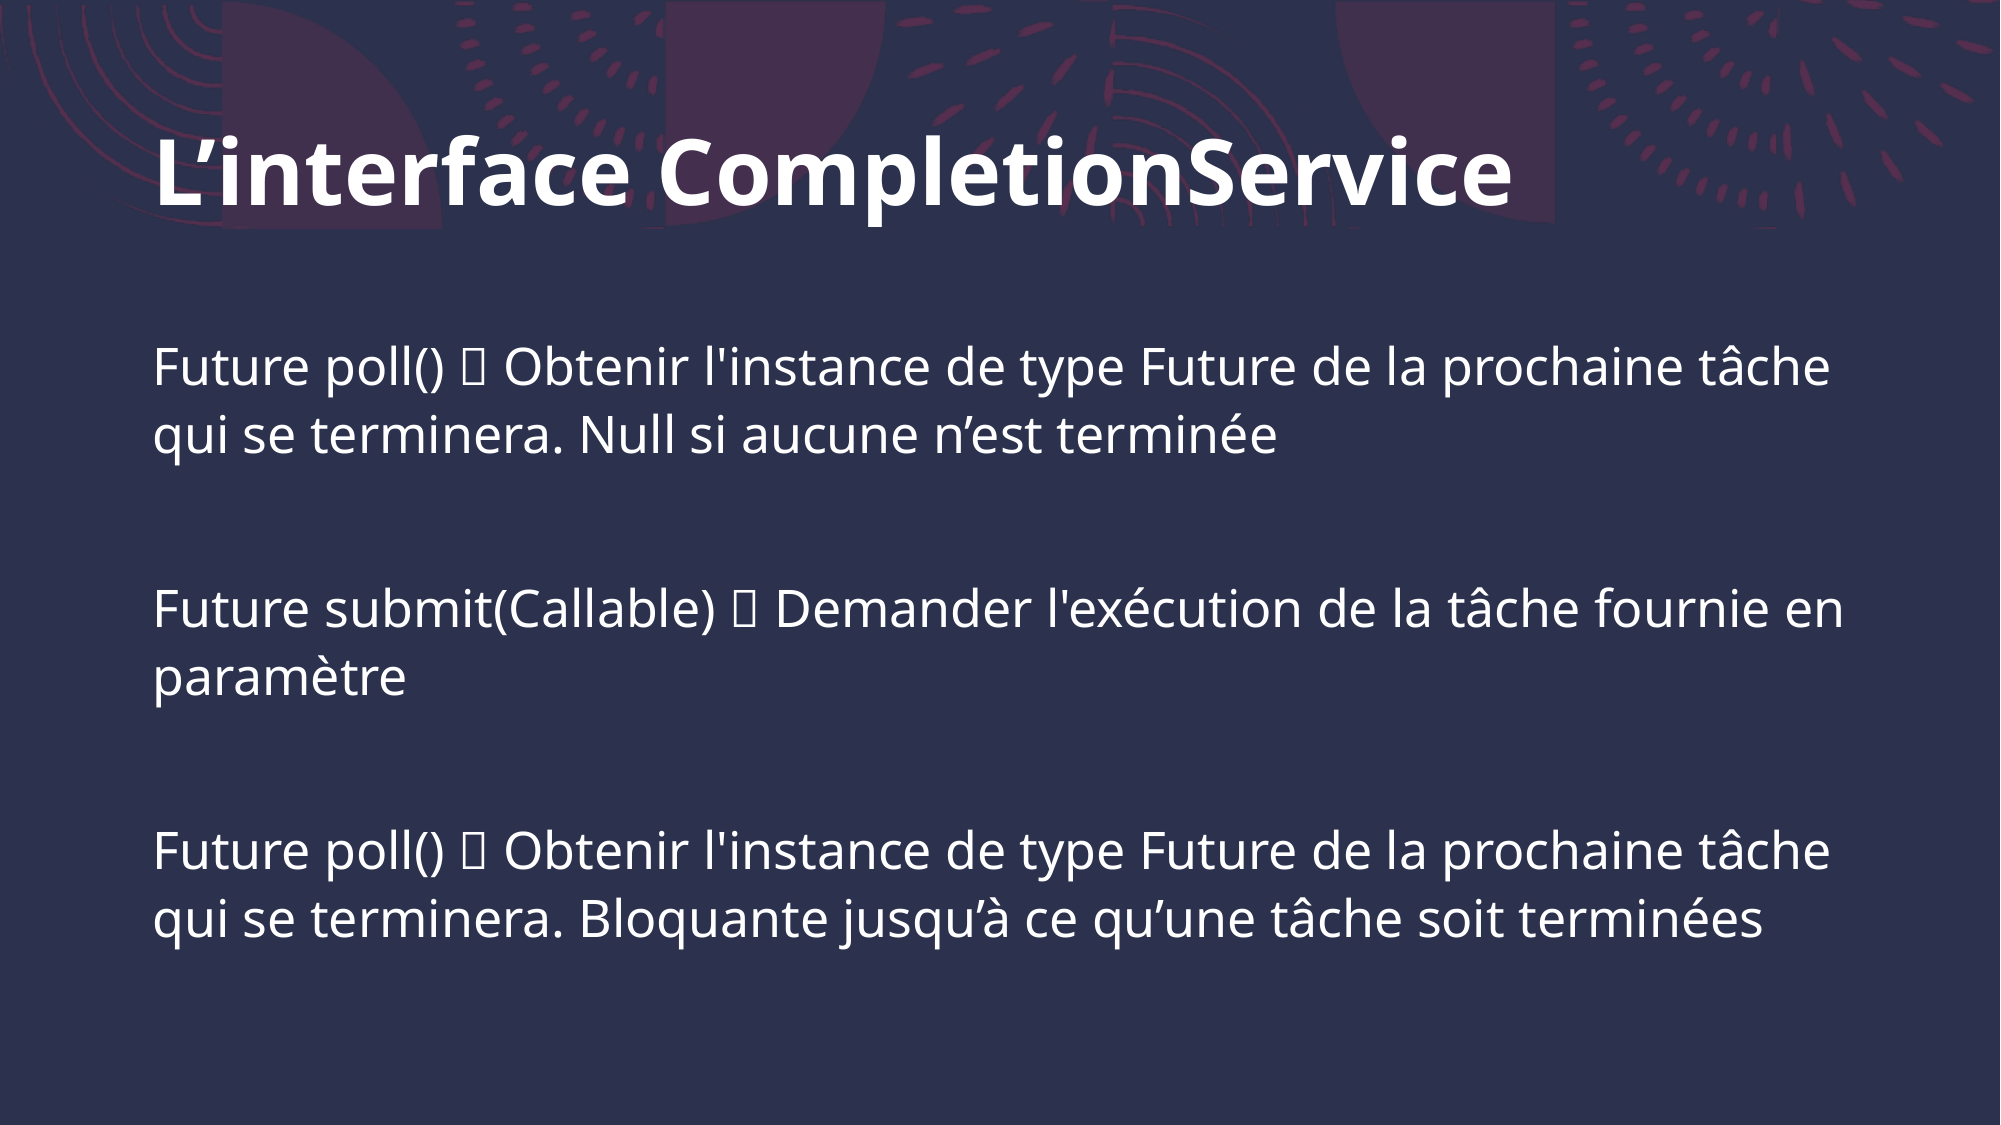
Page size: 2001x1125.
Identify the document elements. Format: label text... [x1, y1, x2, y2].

list Future poll()  Obtenir l'instance de type Future de la prochaine tâche qui se terminera. Null si aucune n’est terminée Future submit(Callable)  Demander l'exécution de la tâche fournie en paramètre Future poll()  Obtenir l'instance de type Future de la prochaine tâche qui se terminera. Bloquante jusqu’à ce qu’une tâche soit terminées [137, 319, 1863, 1009]
title L’interface CompletionService [137, 60, 1863, 278]
